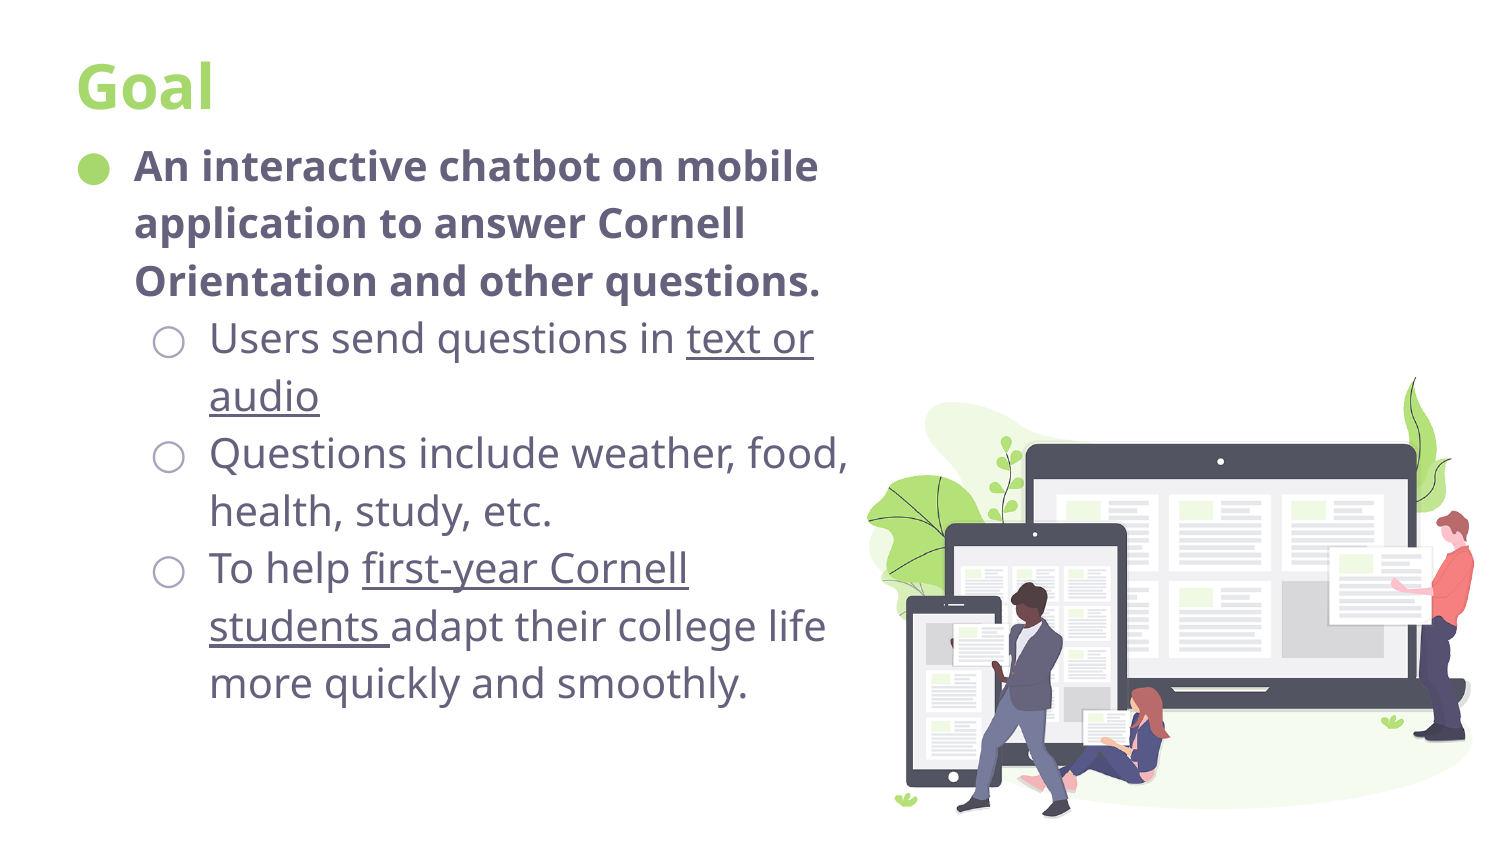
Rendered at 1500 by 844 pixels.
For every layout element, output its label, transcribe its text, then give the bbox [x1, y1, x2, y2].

picture [867, 377, 1475, 819]
title Goal [75, 31, 1109, 123]
list An interactive chatbot on mobile application to answer Cornell Orientation and other questions. Users send questions in text or audio Questions include weather, food, health, study, etc. To help first-year Cornell students adapt their college life more quickly and smoothly. [58, 131, 868, 793]
